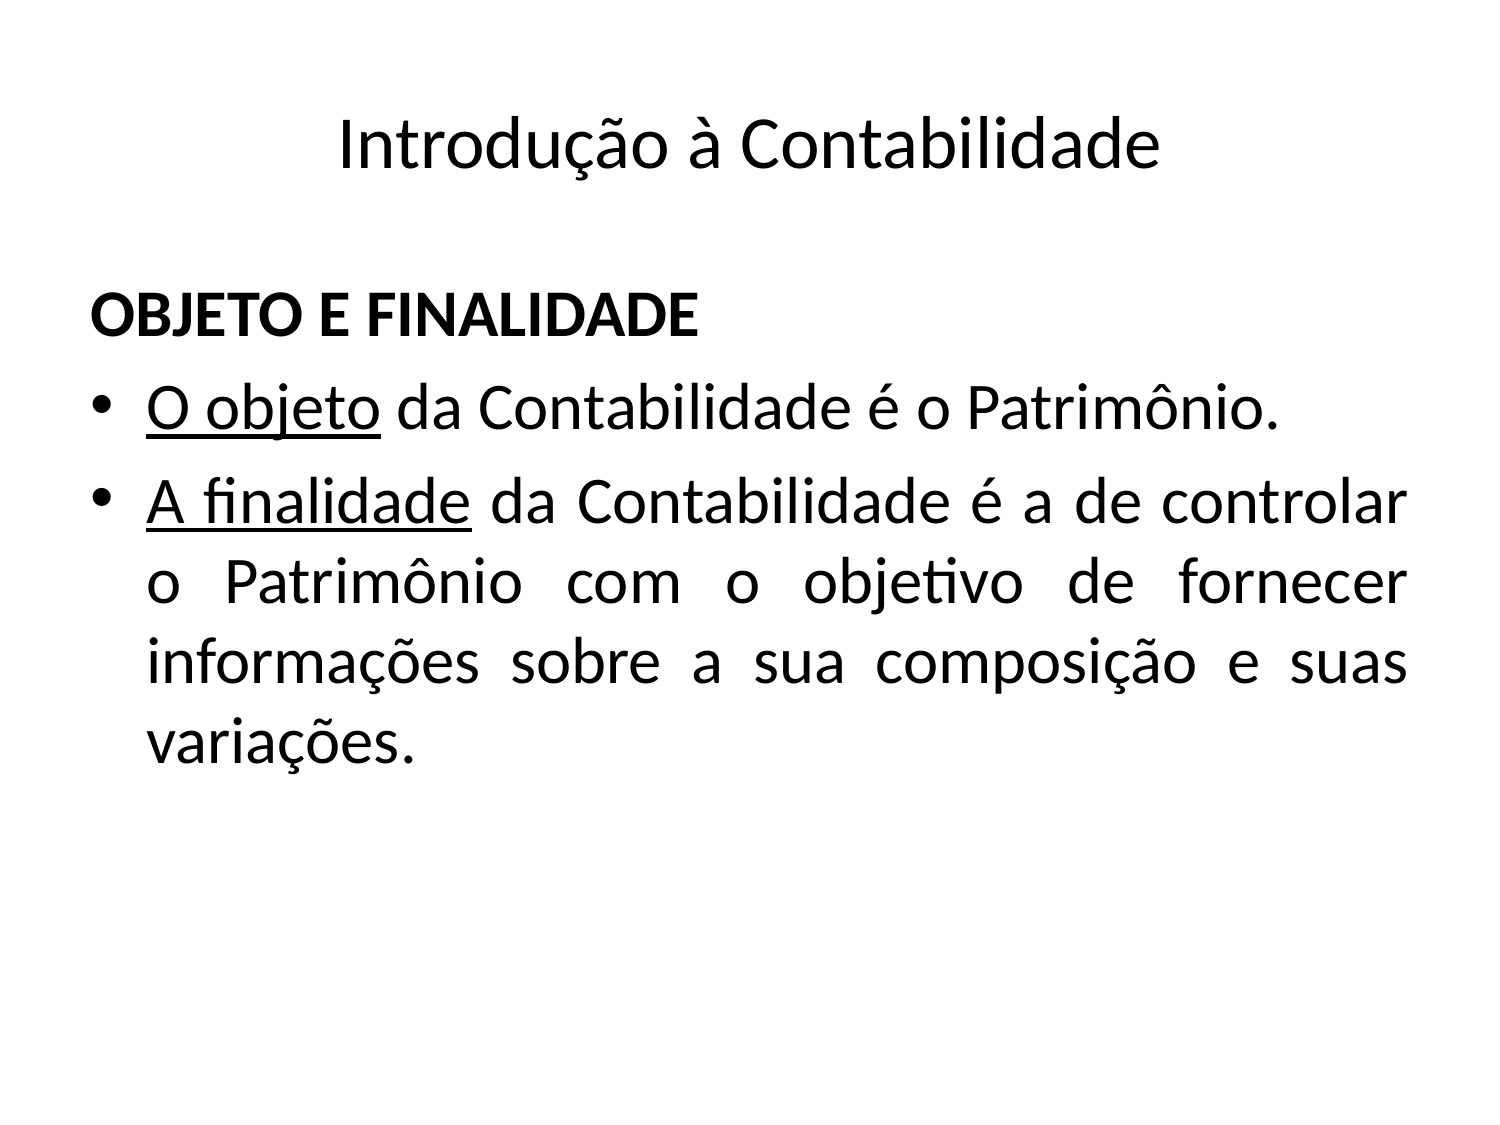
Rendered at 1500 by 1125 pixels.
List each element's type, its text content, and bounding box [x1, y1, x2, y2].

list OBJETO E FINALIDADE O objeto da Contabilidade é o Patrimônio. A finalidade da Contabilidade é a de controlar o Patrimônio com o objetivo de fornecer informações sobre a sua composição e suas variações. [75, 262, 1425, 1005]
title Introdução à Contabilidade [75, 45, 1425, 233]
